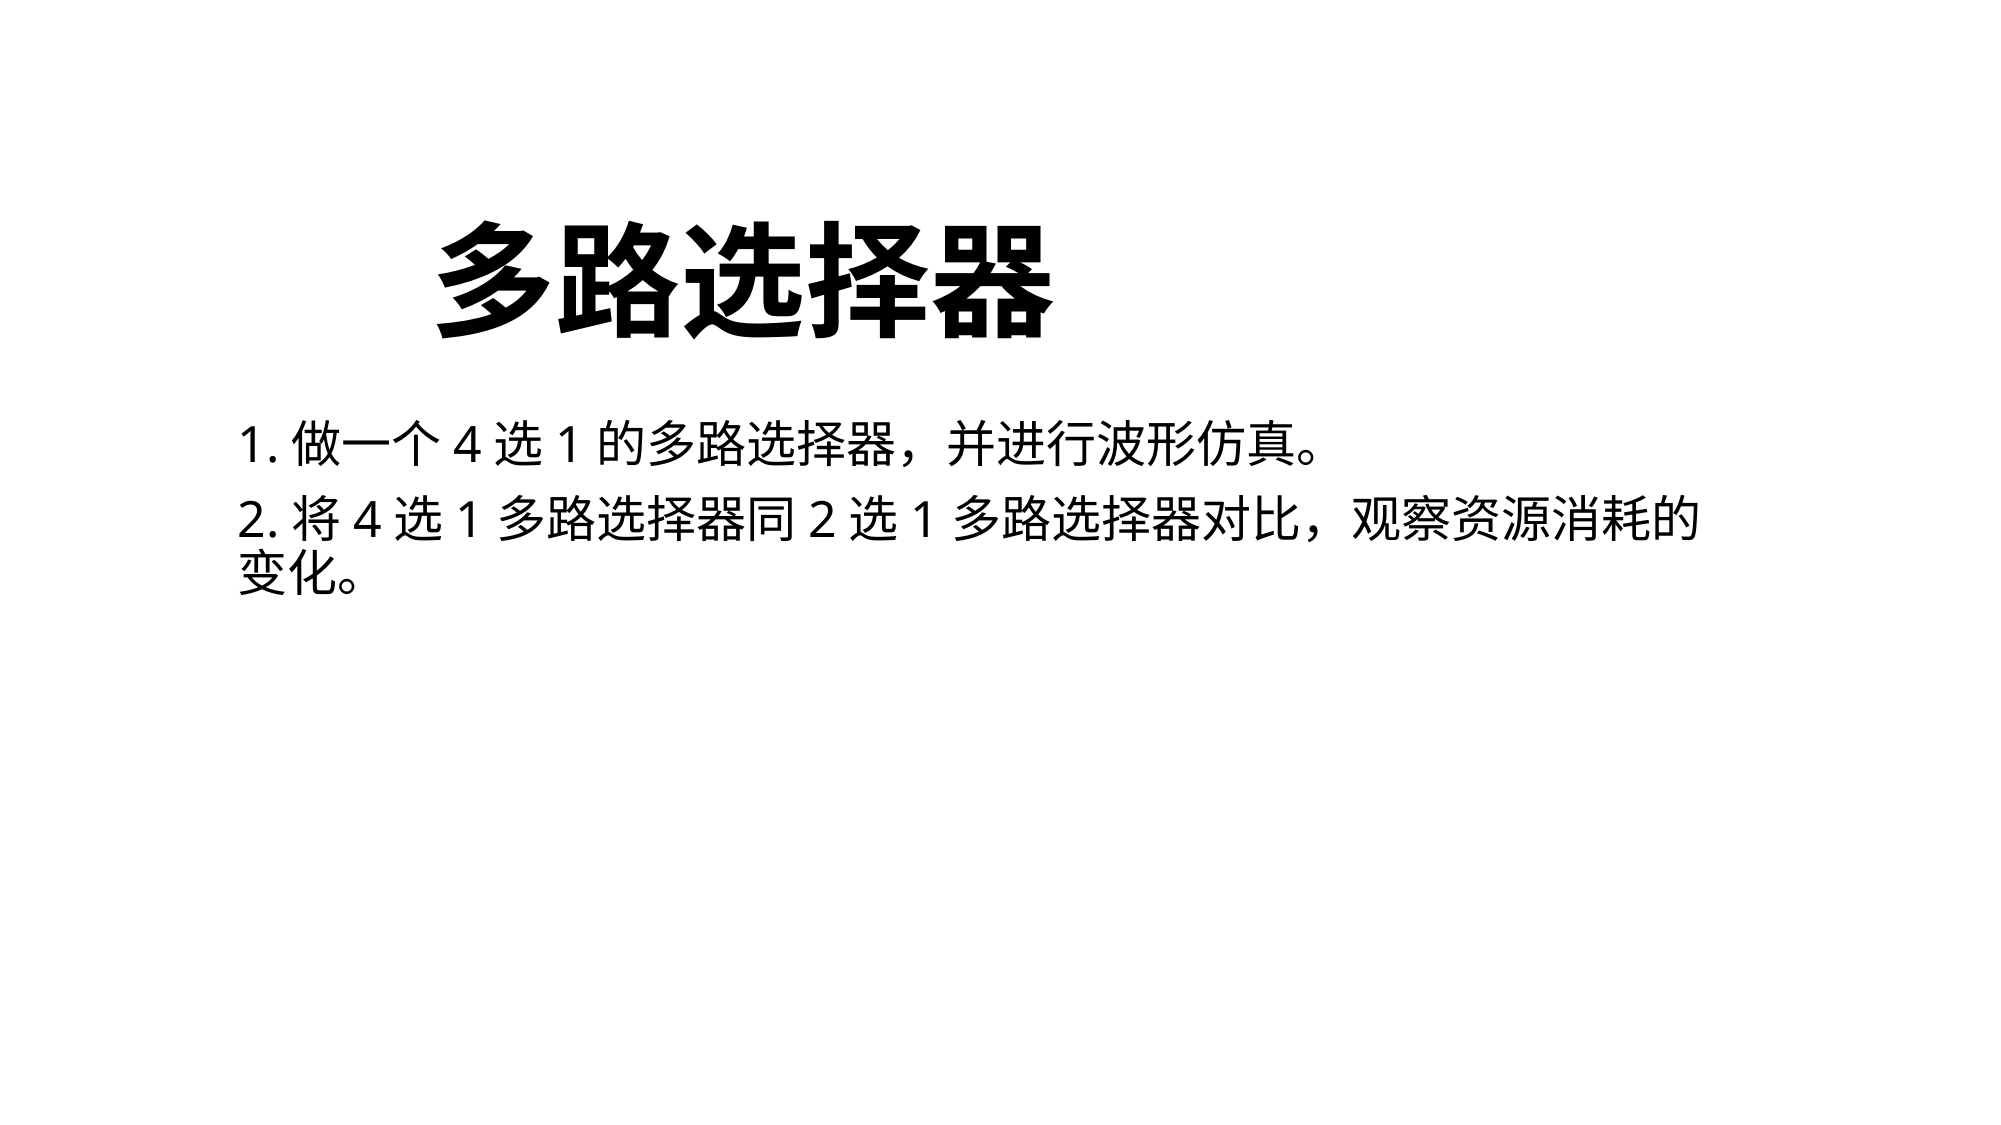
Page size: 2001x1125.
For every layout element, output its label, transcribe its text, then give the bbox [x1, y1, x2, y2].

text_box 多路选择器 [415, 194, 1071, 360]
subtitle 1.做一个4选1的多路选择器，并进行波形仿真。 2.将4选1多路选择器同2选1多路选择器对比，观察资源消耗的变化。 [222, 412, 1723, 684]
